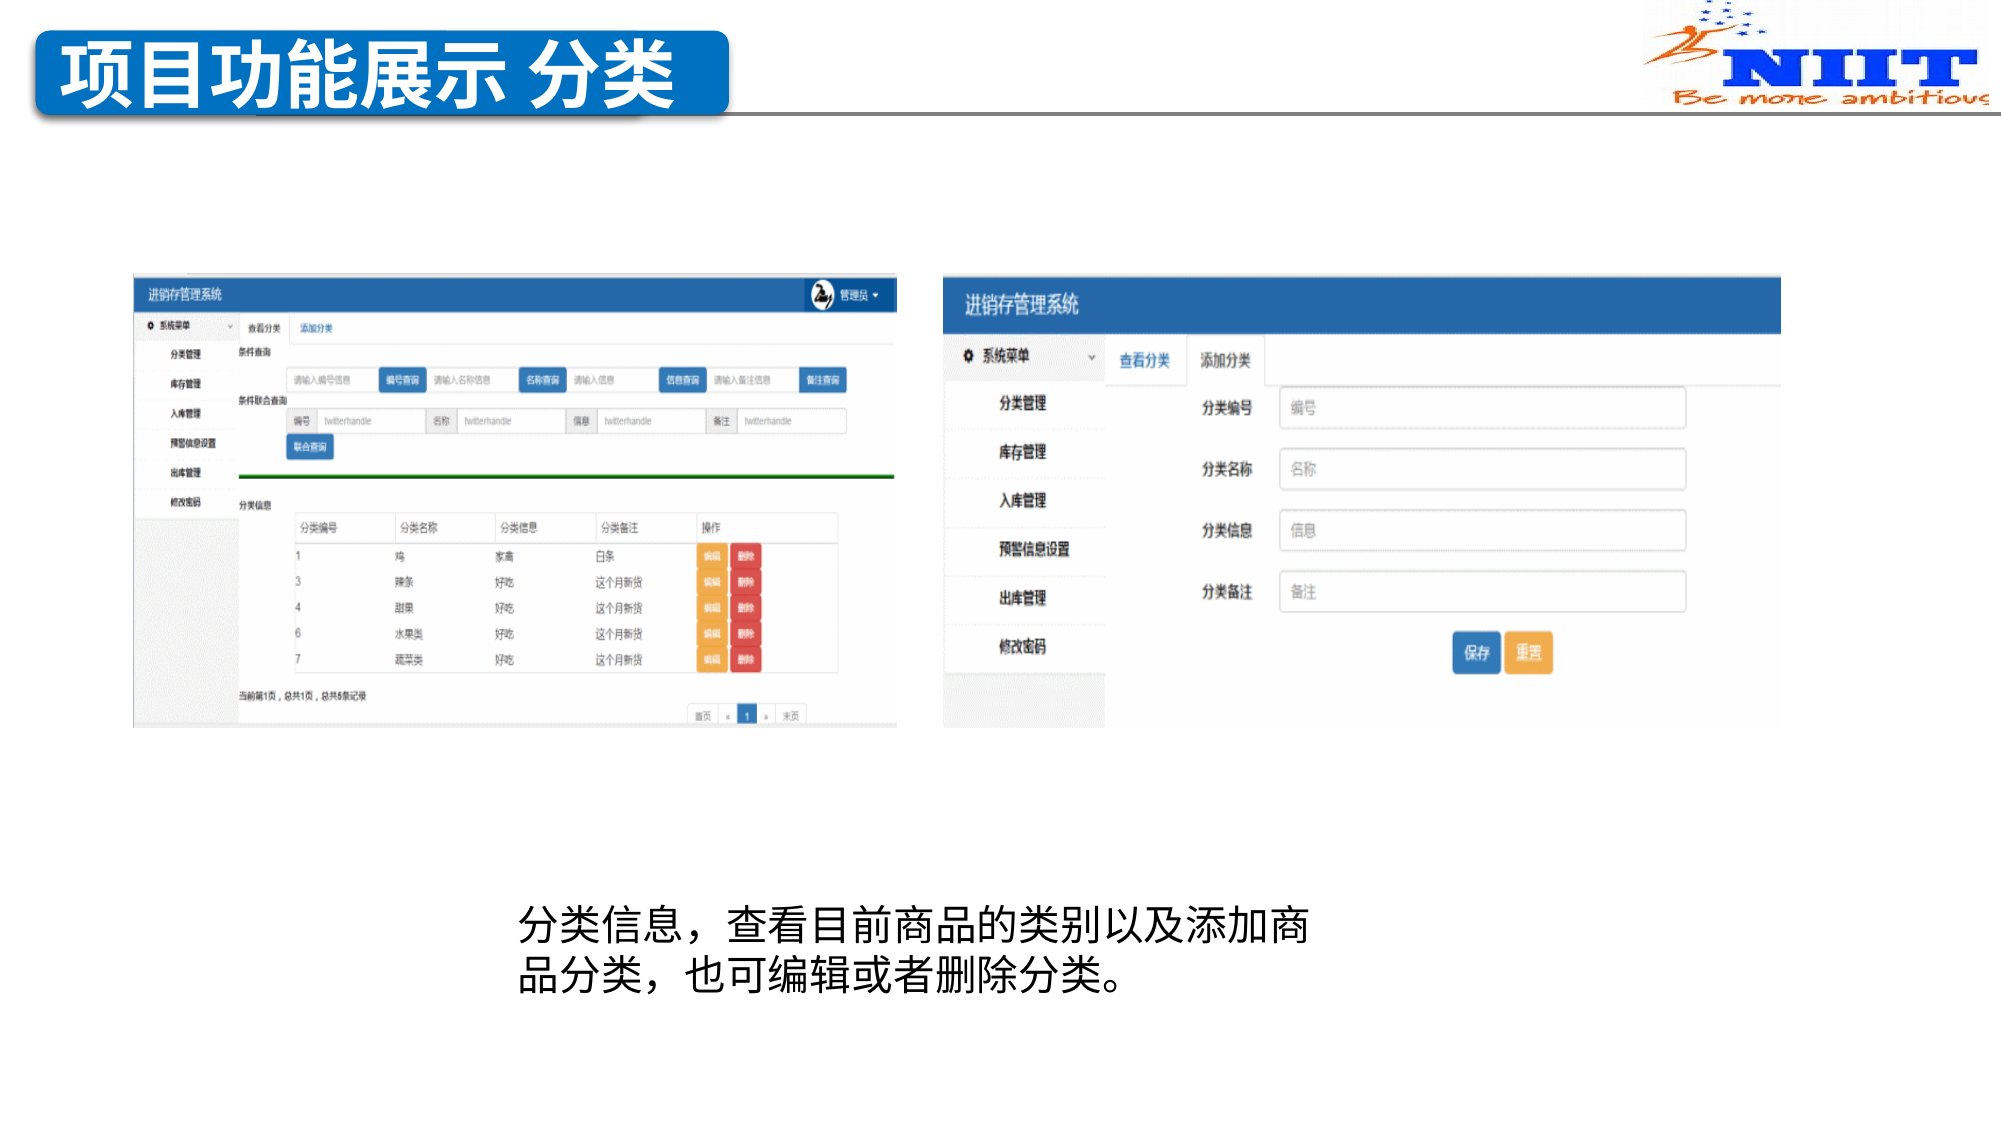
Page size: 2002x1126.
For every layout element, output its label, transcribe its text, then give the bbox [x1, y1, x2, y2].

text_box 分类信息，查看目前商品的类别以及添加商品分类，也可编辑或者删除分类。 [502, 891, 1337, 1007]
picture [1643, 0, 1989, 105]
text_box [35, 30, 1246, 200]
picture [133, 273, 897, 728]
picture [943, 273, 1781, 728]
